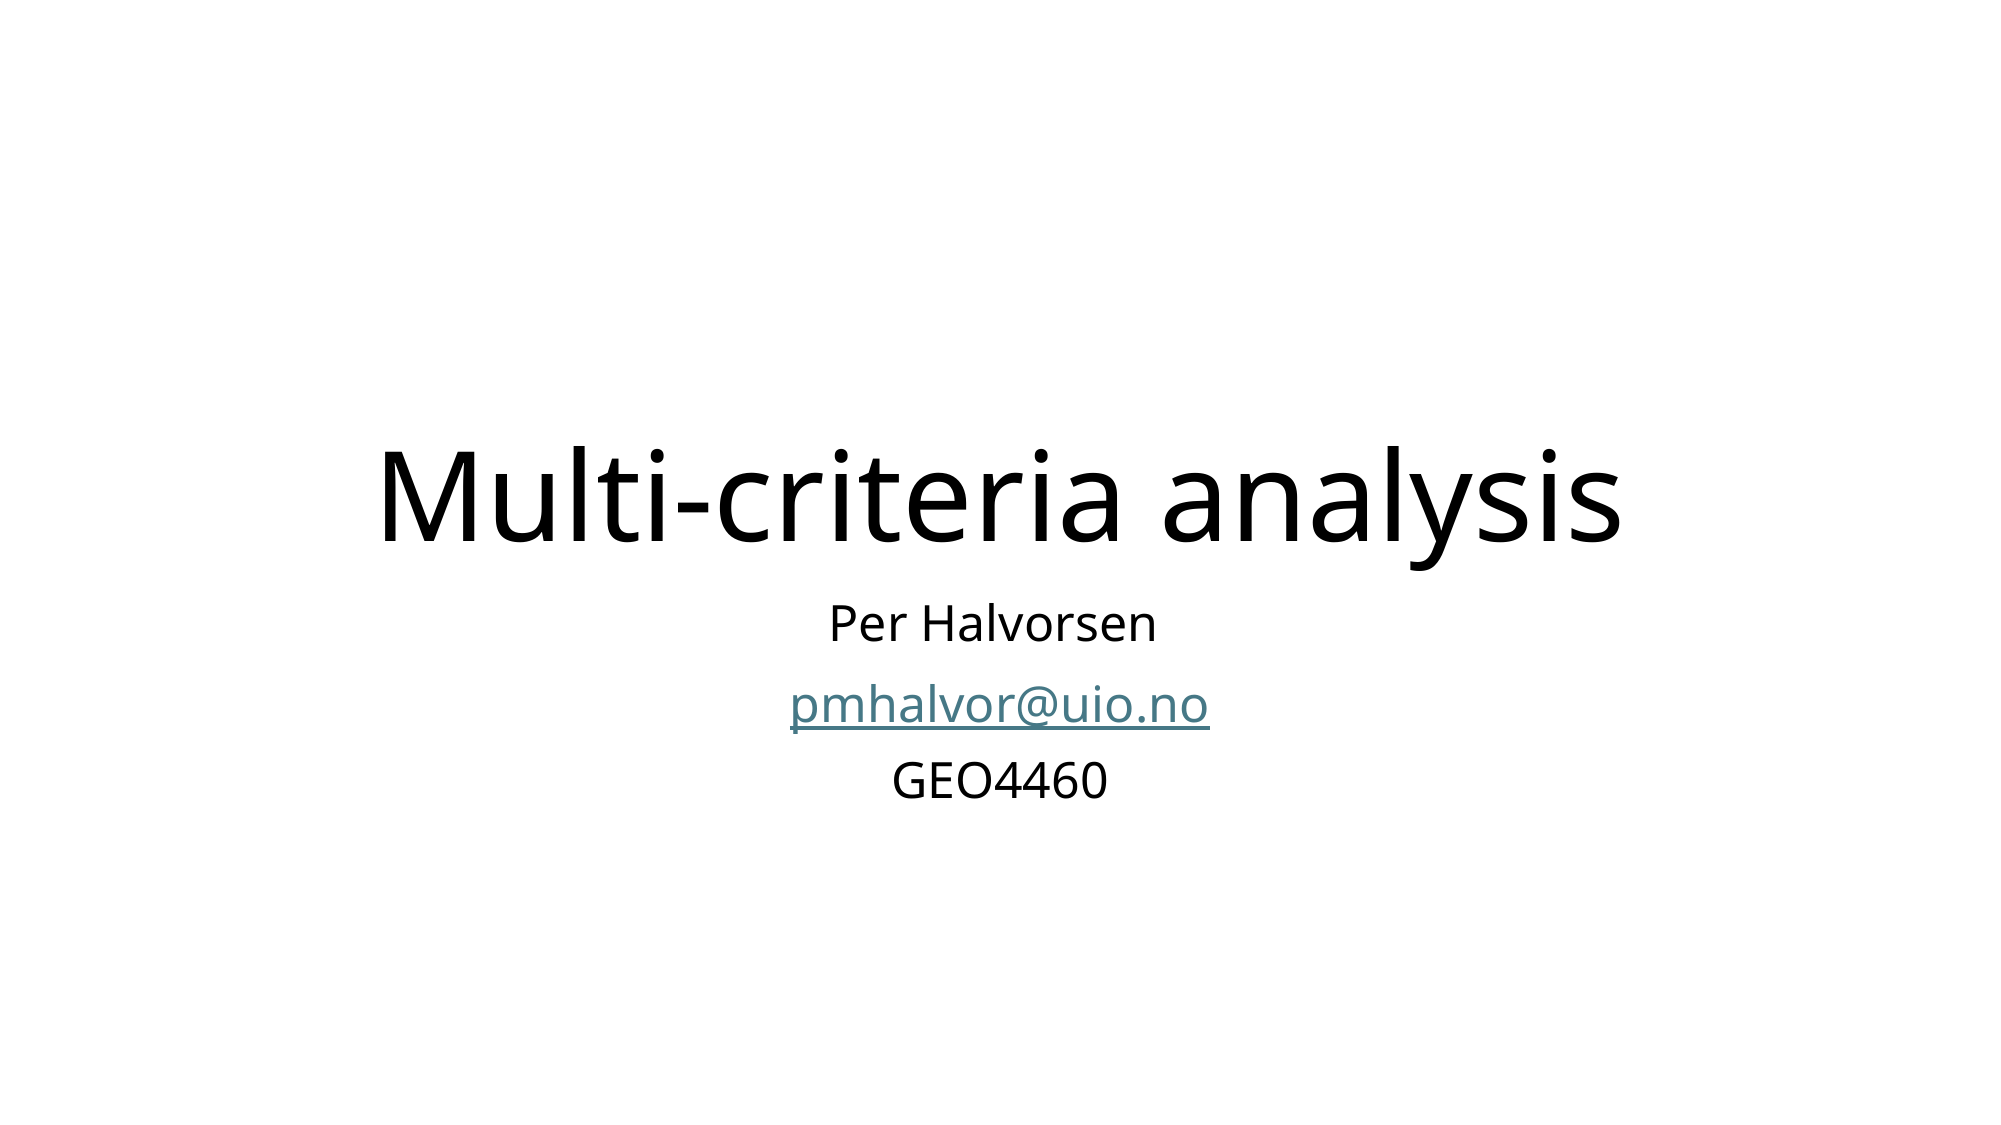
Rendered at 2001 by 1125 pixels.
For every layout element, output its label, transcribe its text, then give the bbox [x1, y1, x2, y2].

subtitle Per Halvorsen pmhalvor@uio.no GEO4460 [249, 590, 1750, 863]
title Multi-criteria analysis [249, 184, 1750, 576]
